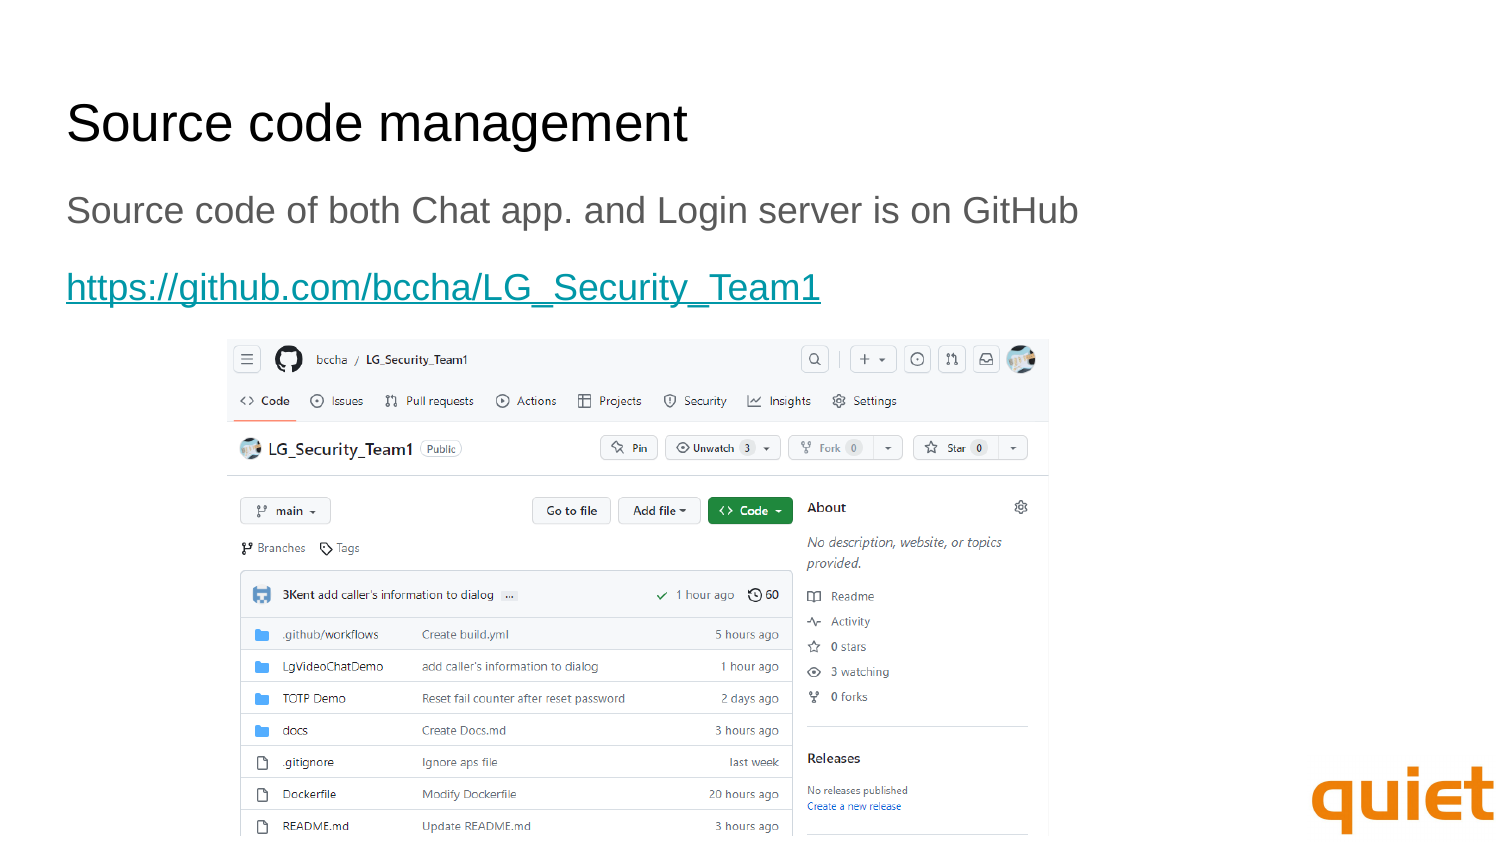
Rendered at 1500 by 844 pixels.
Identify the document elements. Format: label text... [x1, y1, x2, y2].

picture [1307, 755, 1496, 842]
title Source code management [51, 72, 1449, 164]
picture [226, 339, 1049, 836]
list Source code of both Chat app. and Login server is on GitHub https://github.com/bccha/LG_Security_Team1 [51, 164, 1449, 725]
